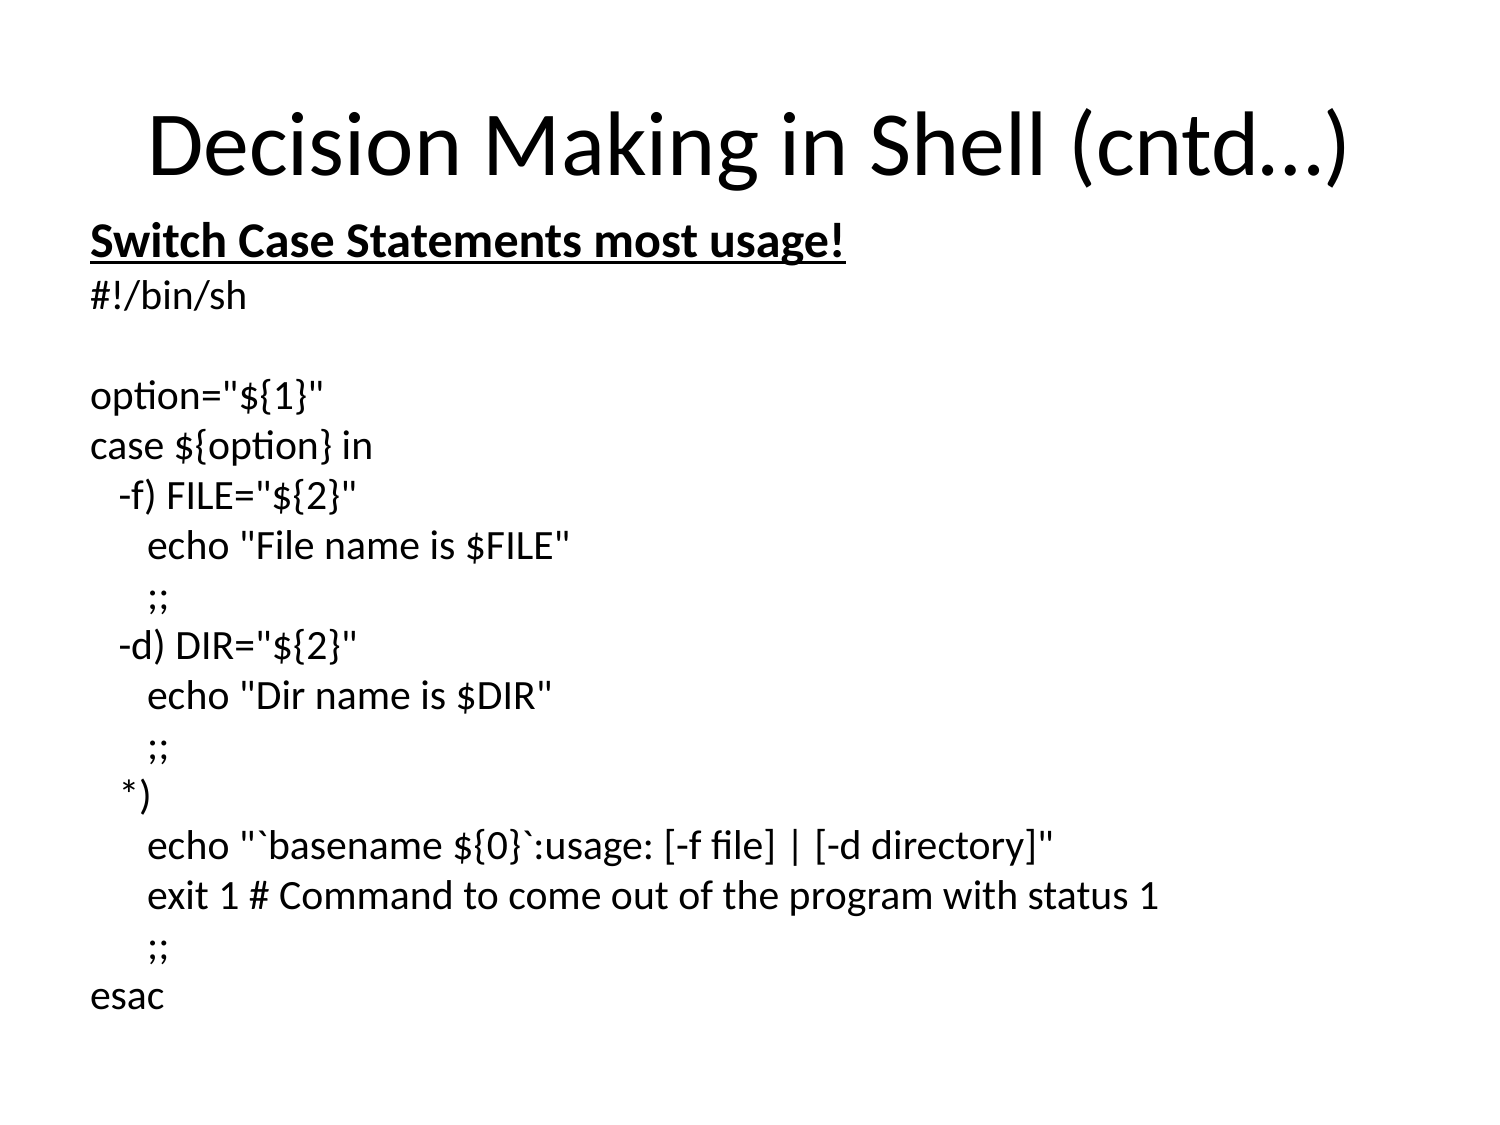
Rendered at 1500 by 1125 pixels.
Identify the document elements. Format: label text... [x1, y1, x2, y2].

list Switch Case Statements most usage! #!/bin/sh option="${1}" case ${option} in -f) FILE="${2}" echo "File name is $FILE" ;; -d) DIR="${2}" echo "Dir name is $DIR" ;; *) echo "`basename ${0}`:usage: [-f file] | [-d directory]" exit 1 # Command to come out of the program with status 1 ;; esac [75, 200, 1425, 1063]
title Decision Making in Shell (cntd…) [75, 45, 1425, 200]
